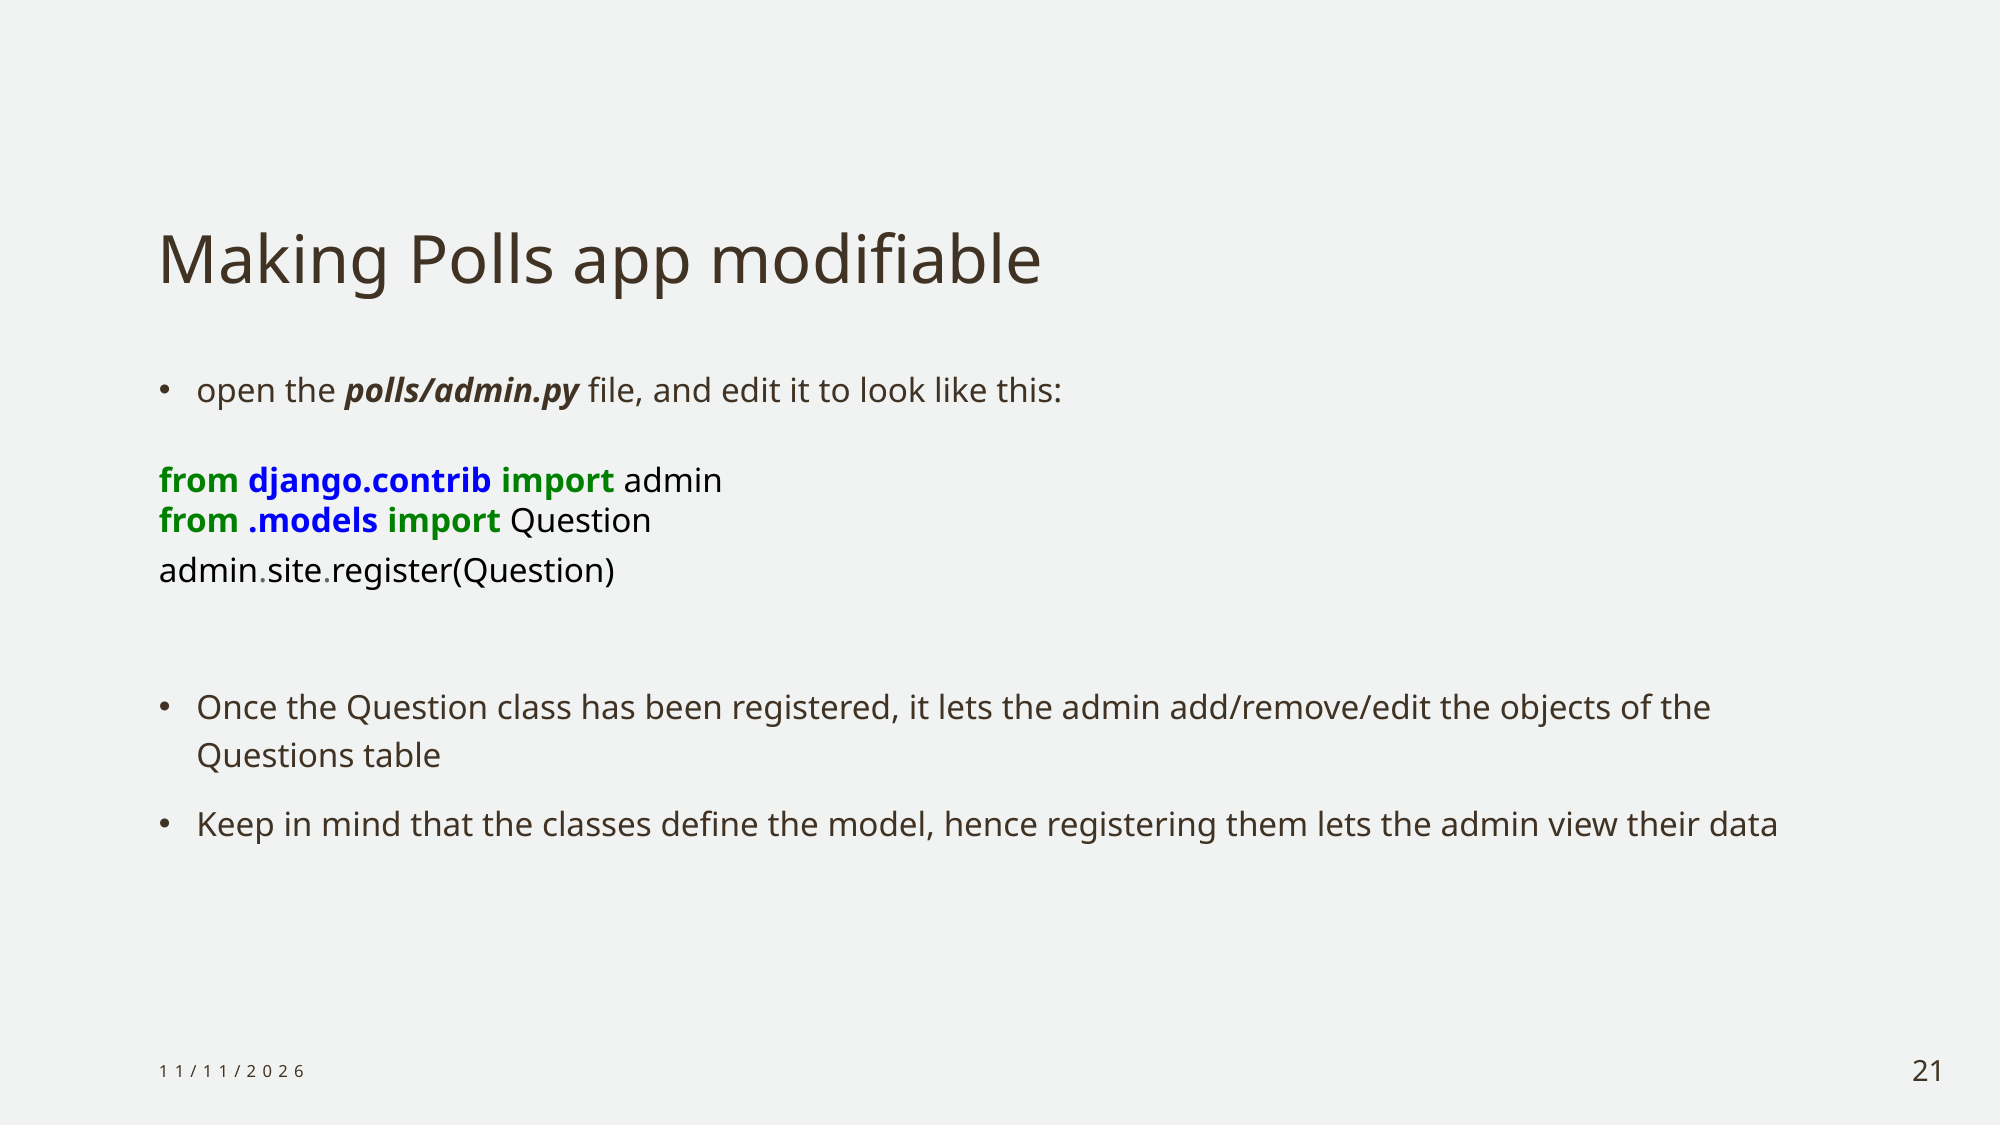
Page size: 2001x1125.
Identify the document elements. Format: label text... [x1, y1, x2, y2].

slide_number 21 [1875, 1042, 1961, 1103]
title Making Polls app modifiable [142, 96, 1858, 305]
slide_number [143, 1042, 594, 1103]
list open the polls/admin.py file, and edit it to look like this: from django.contrib import admin from .models import Question admin.site.register(Question) Once the Question class has been registered, it lets the admin add/remove/edit the objects of the Questions table Keep in mind that the classes define the model, hence registering them lets the admin view their data [143, 353, 1857, 995]
